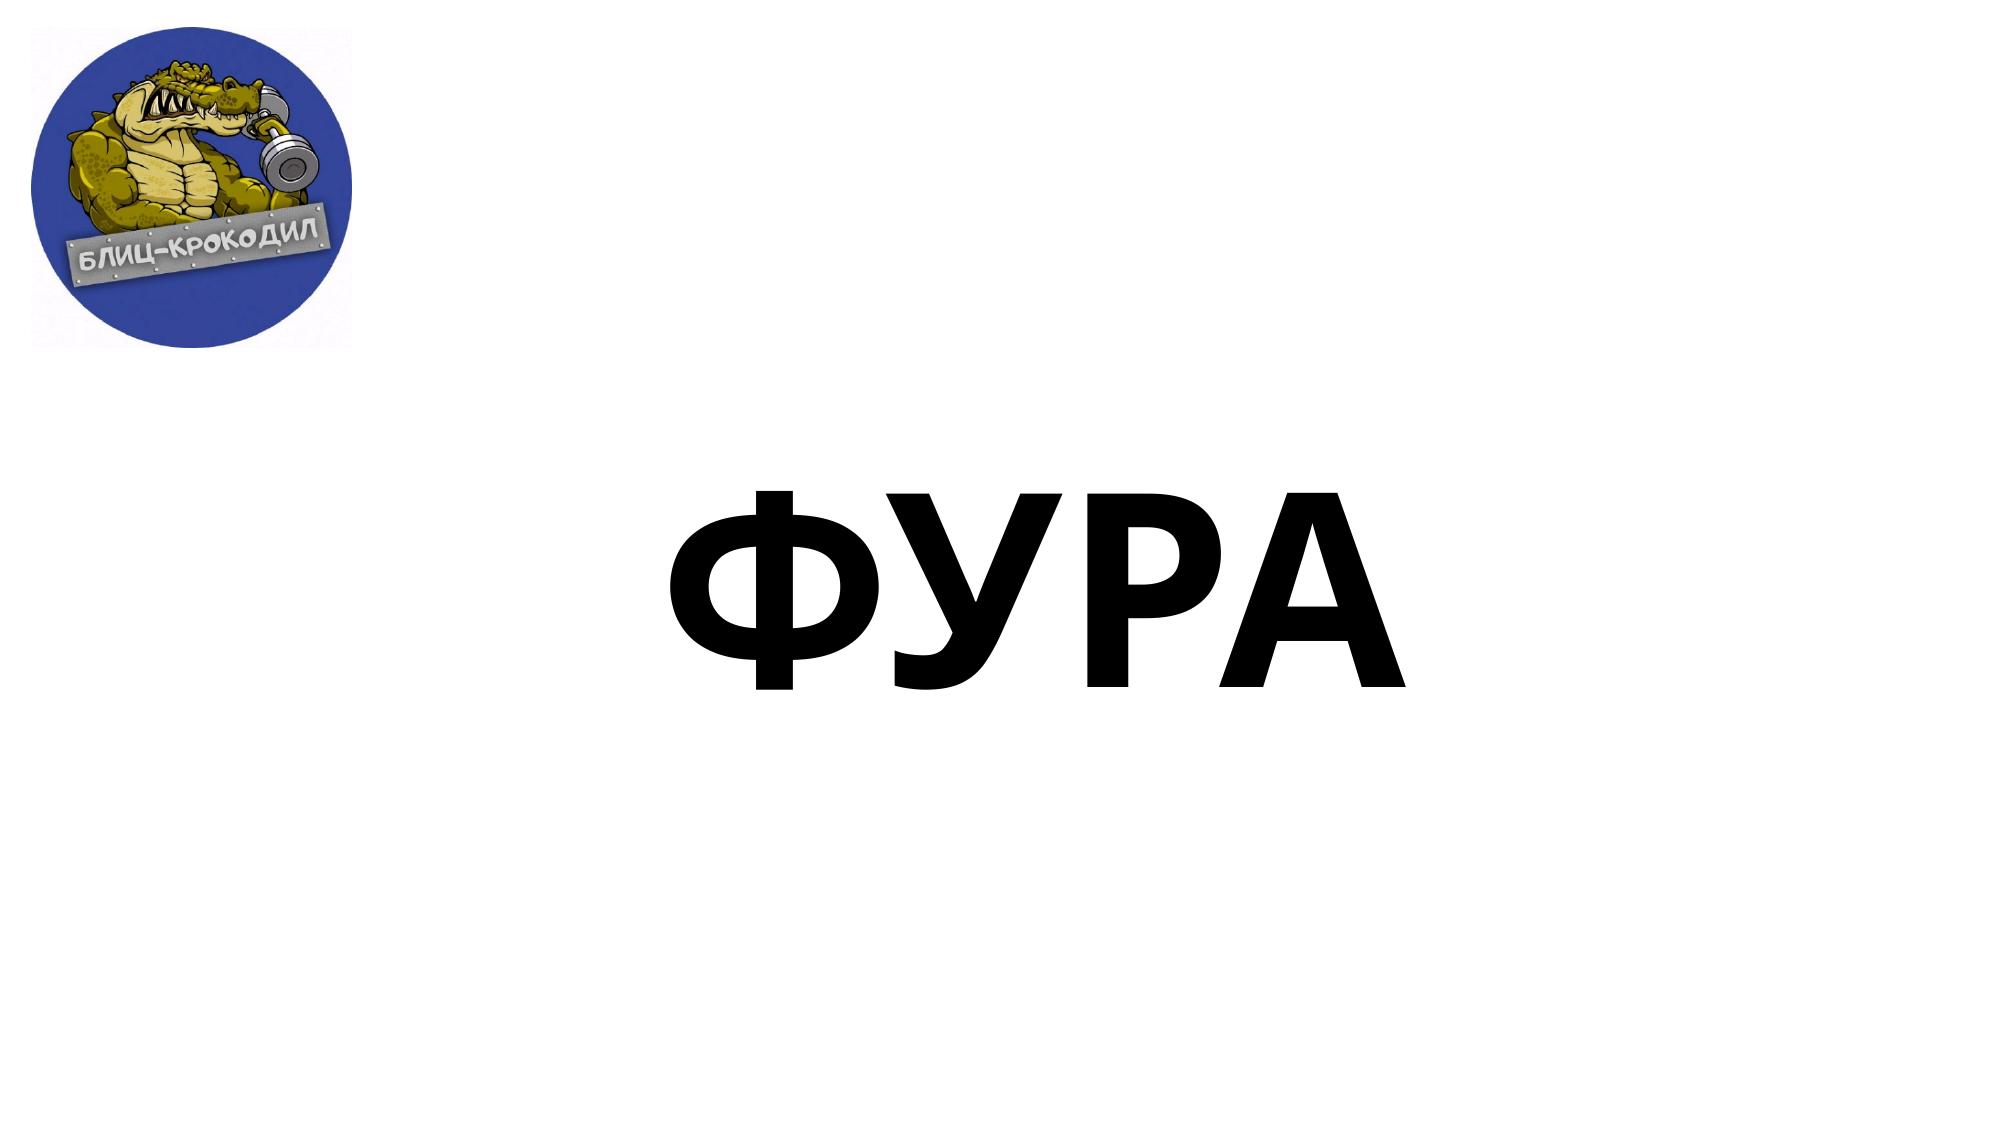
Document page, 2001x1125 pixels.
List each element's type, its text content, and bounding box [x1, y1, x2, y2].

title ФУРА [282, 361, 1783, 754]
picture [31, 27, 352, 348]
